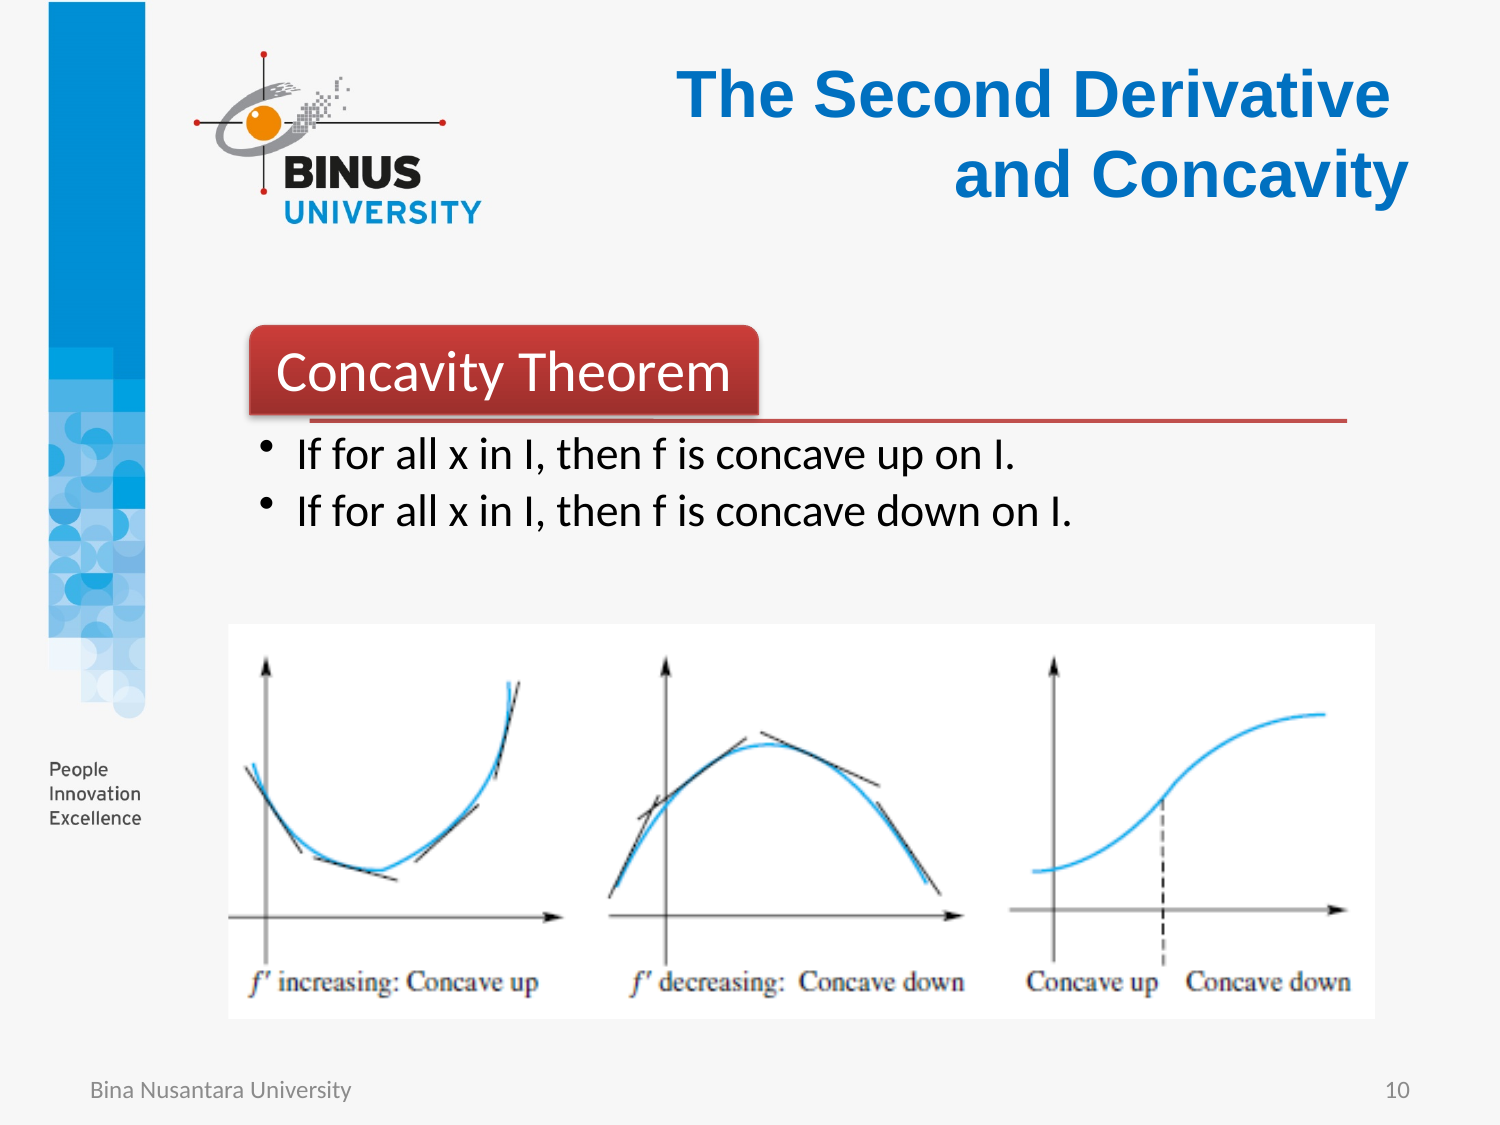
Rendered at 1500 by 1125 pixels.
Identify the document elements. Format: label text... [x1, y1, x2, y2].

slide_number Bina Nusantara University [75, 1058, 425, 1119]
picture [0, 0, 1500, 1019]
slide_number 10 [1074, 1058, 1425, 1119]
title The Second Derivative and Concavity [74, 37, 1426, 226]
